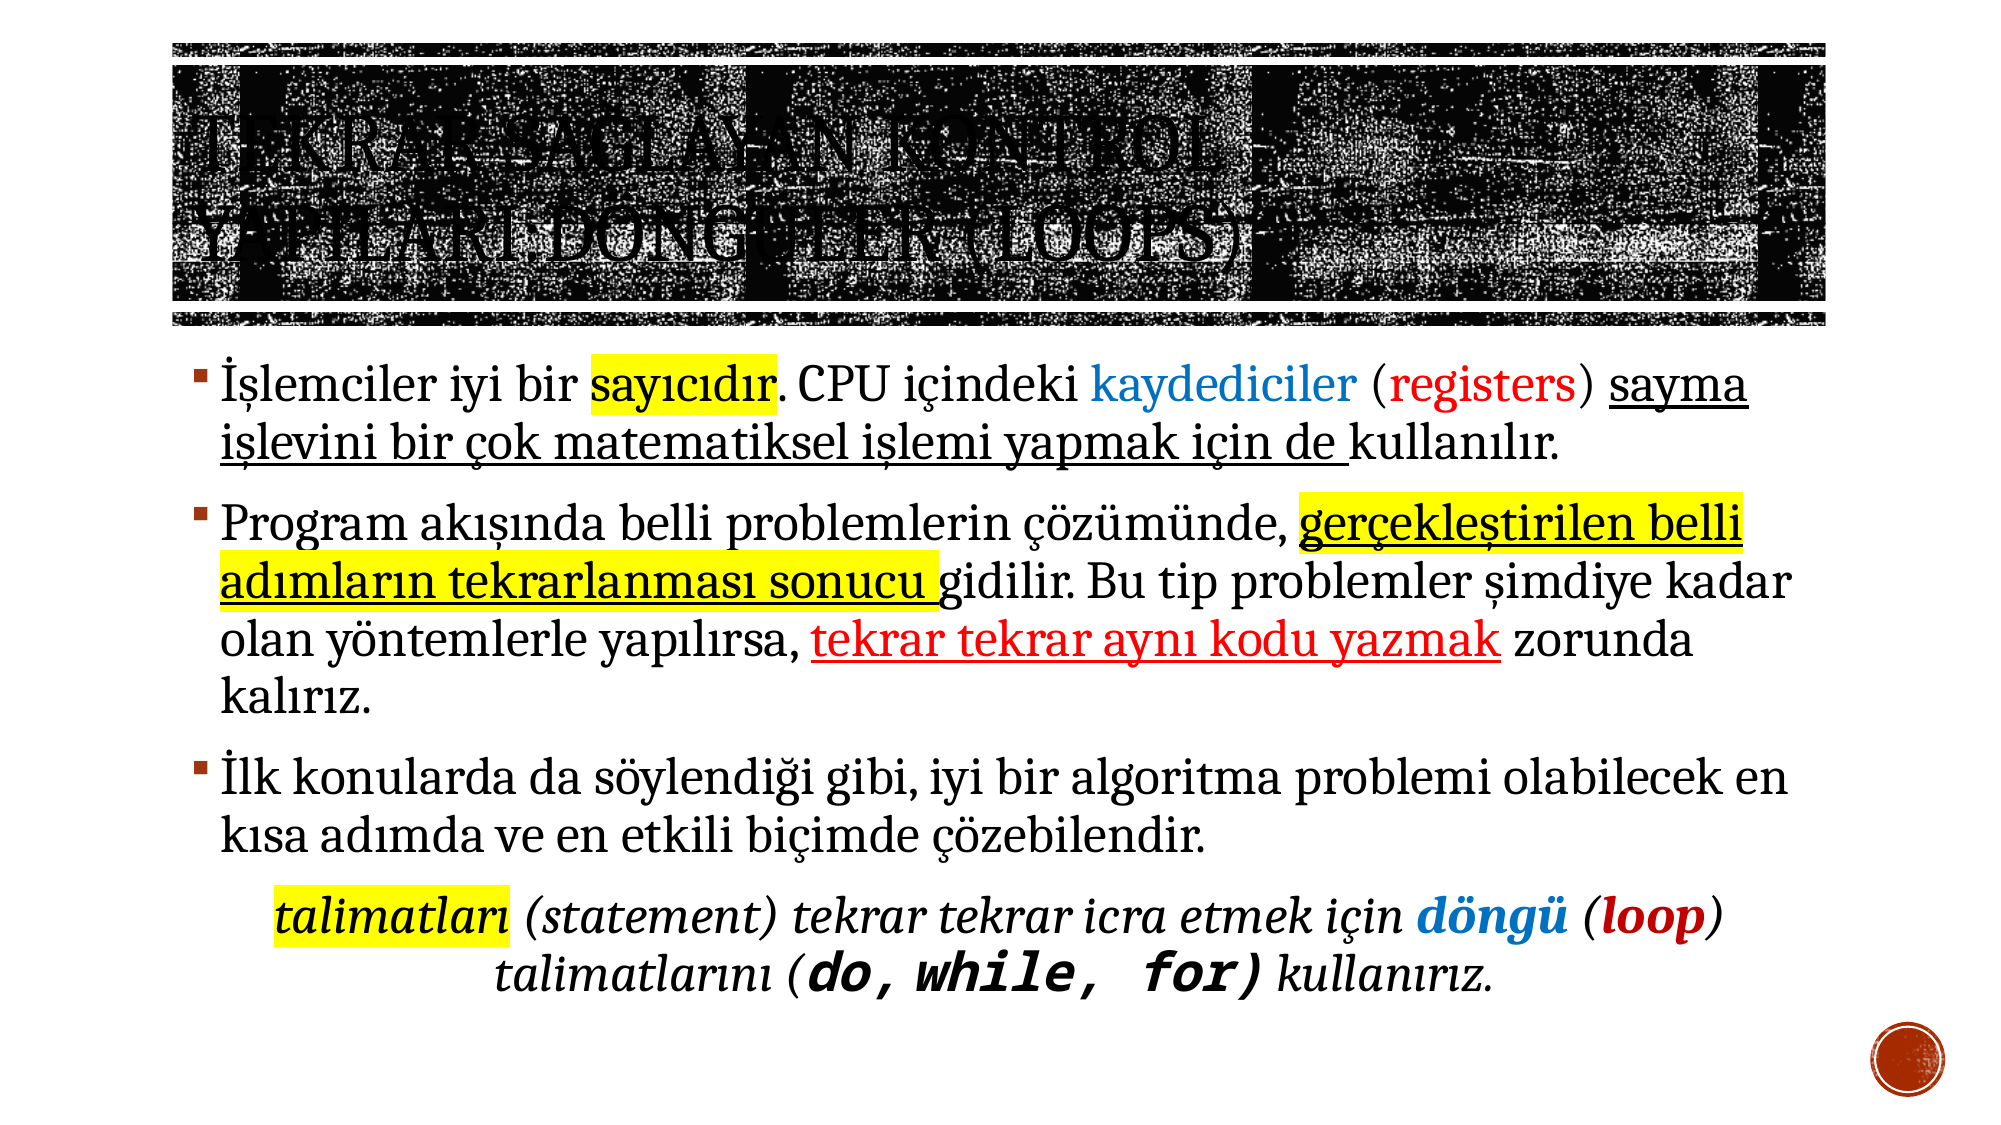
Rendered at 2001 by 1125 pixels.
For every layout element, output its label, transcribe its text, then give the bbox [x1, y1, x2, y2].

title TEKRAR SAĞLAYAN KONTROL YAPILARI:DÖNGÜLER (LOOPS) [175, 79, 1826, 301]
list İşlemciler iyi bir sayıcıdır. CPU içindeki kaydediciler (registers) sayma işlevini bir çok matematiksel işlemi yapmak için de kullanılır. Program akışında belli problemlerin çözümünde, gerçekleştirilen belli adımların tekrarlanması sonucu gidilir. Bu tip problemler şimdiye kadar olan yöntemlerle yapılırsa, tekrar tekrar aynı kodu yazmak zorunda kalırız. İlk konularda da söylendiği gibi, iyi bir algoritma problemi olabilecek en kısa adımda ve en etkili biçimde çözebilendir. talimatları (statement) tekrar tekrar icra etmek için döngü (loop) talimatlarını (do, while, for) kullanırız. [175, 348, 1826, 1013]
picture [172, 65, 1826, 301]
picture [172, 43, 1826, 57]
picture [172, 312, 1826, 326]
